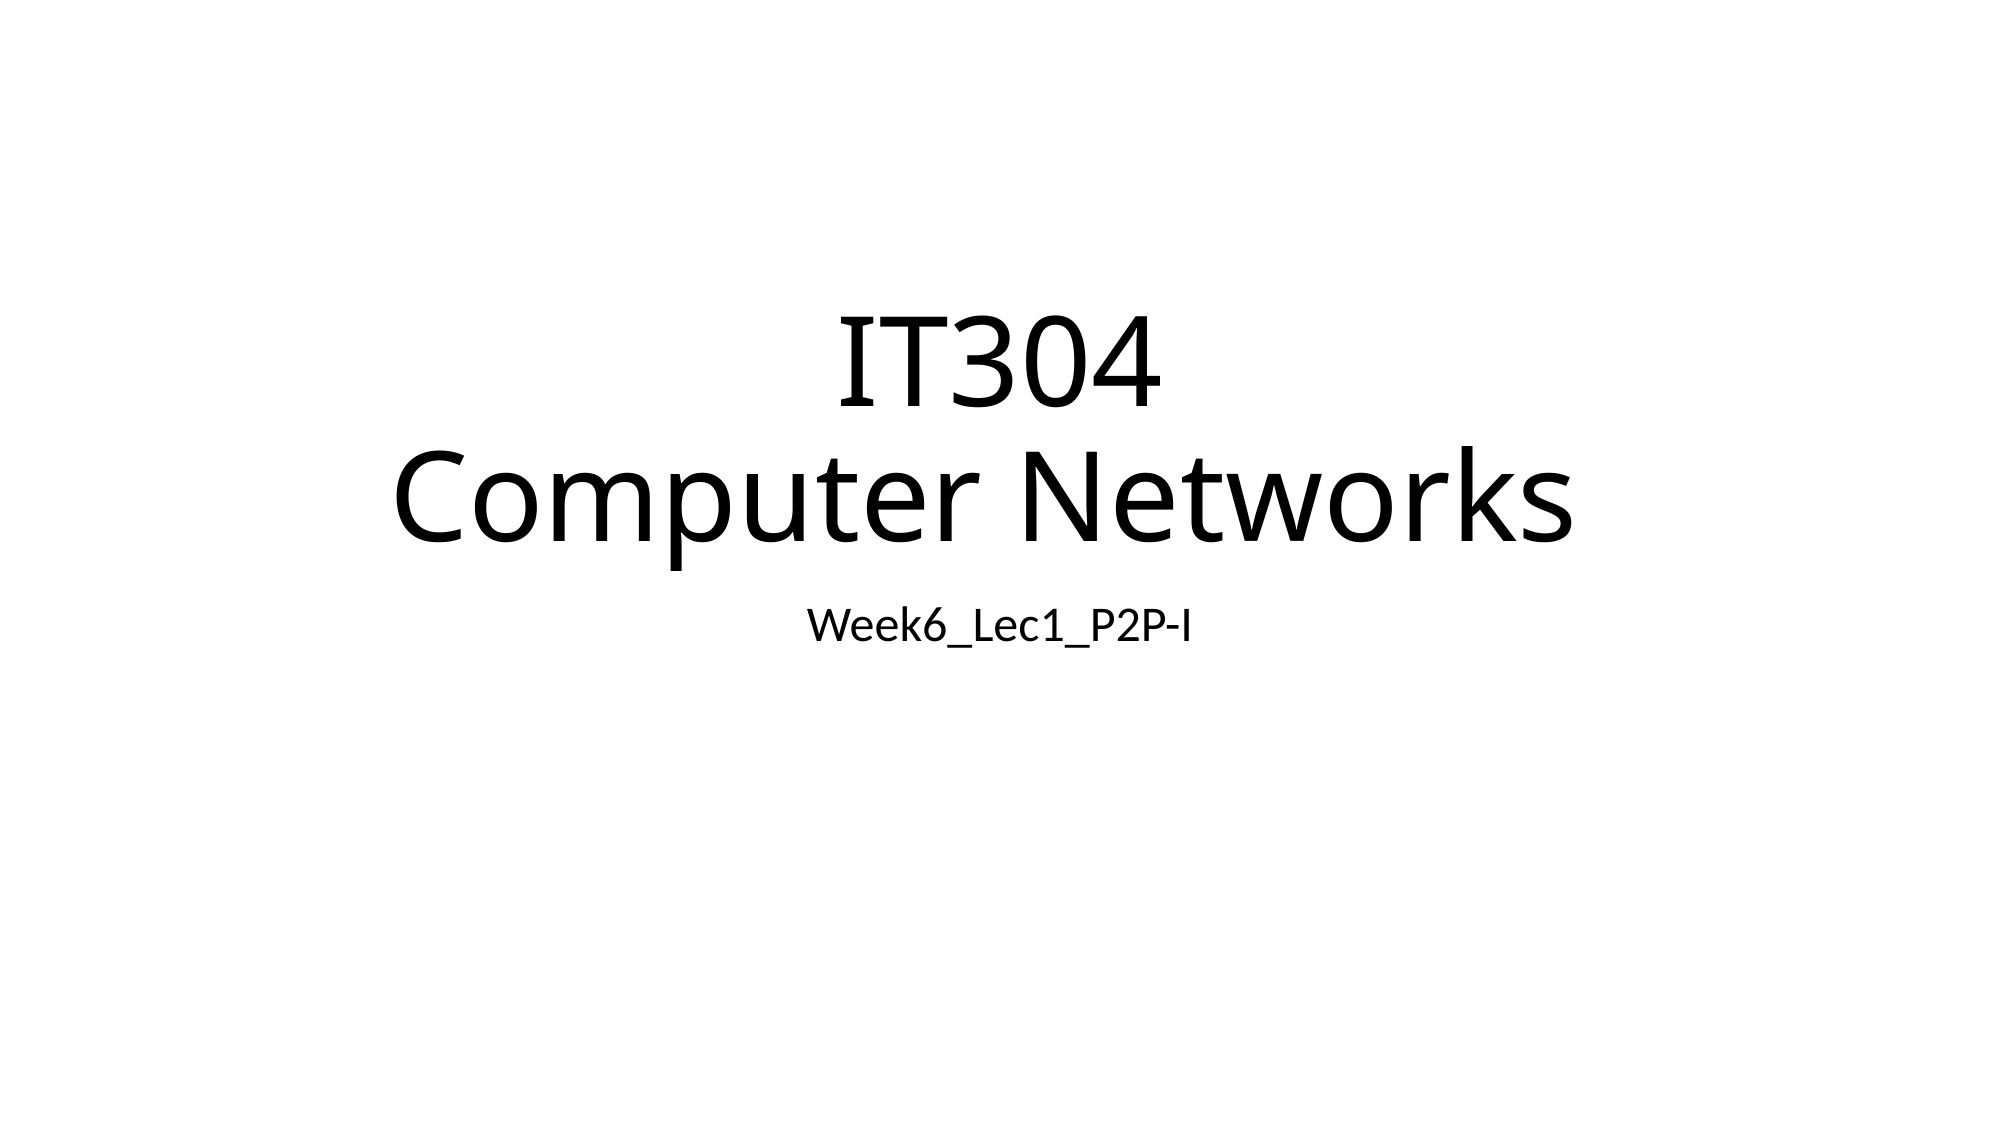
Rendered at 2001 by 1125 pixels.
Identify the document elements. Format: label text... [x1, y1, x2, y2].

subtitle Week6_Lec1_P2P-I [249, 590, 1750, 863]
title IT304 Computer Networks [249, 184, 1750, 576]
